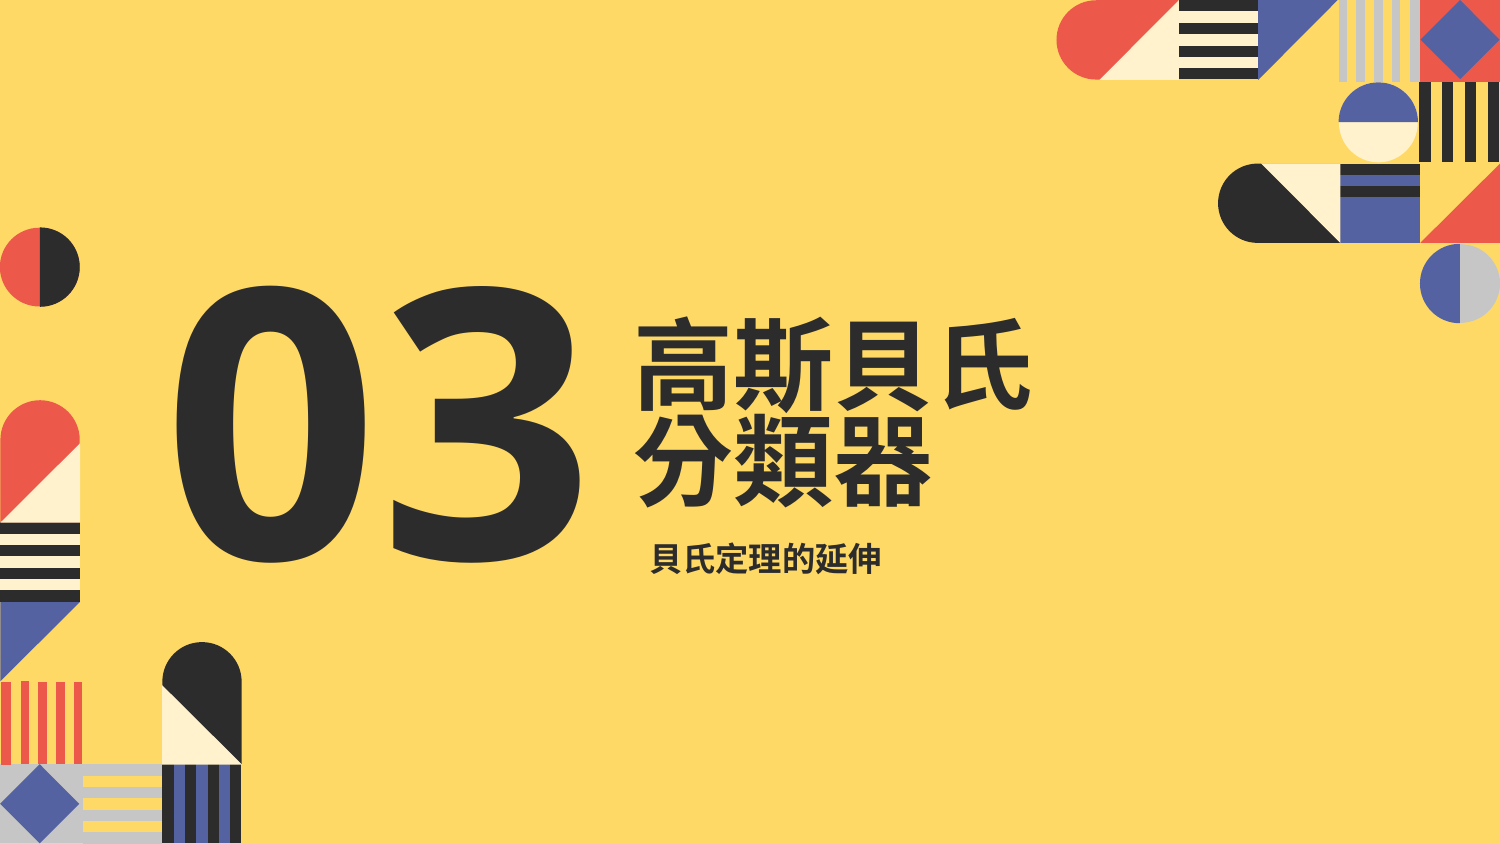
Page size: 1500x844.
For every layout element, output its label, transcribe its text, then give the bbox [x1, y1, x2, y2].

title 03 [160, 313, 598, 604]
title 高斯貝氏 分類器 [618, 327, 1175, 517]
subtitle 貝氏定理的延伸 [649, 546, 1236, 604]
